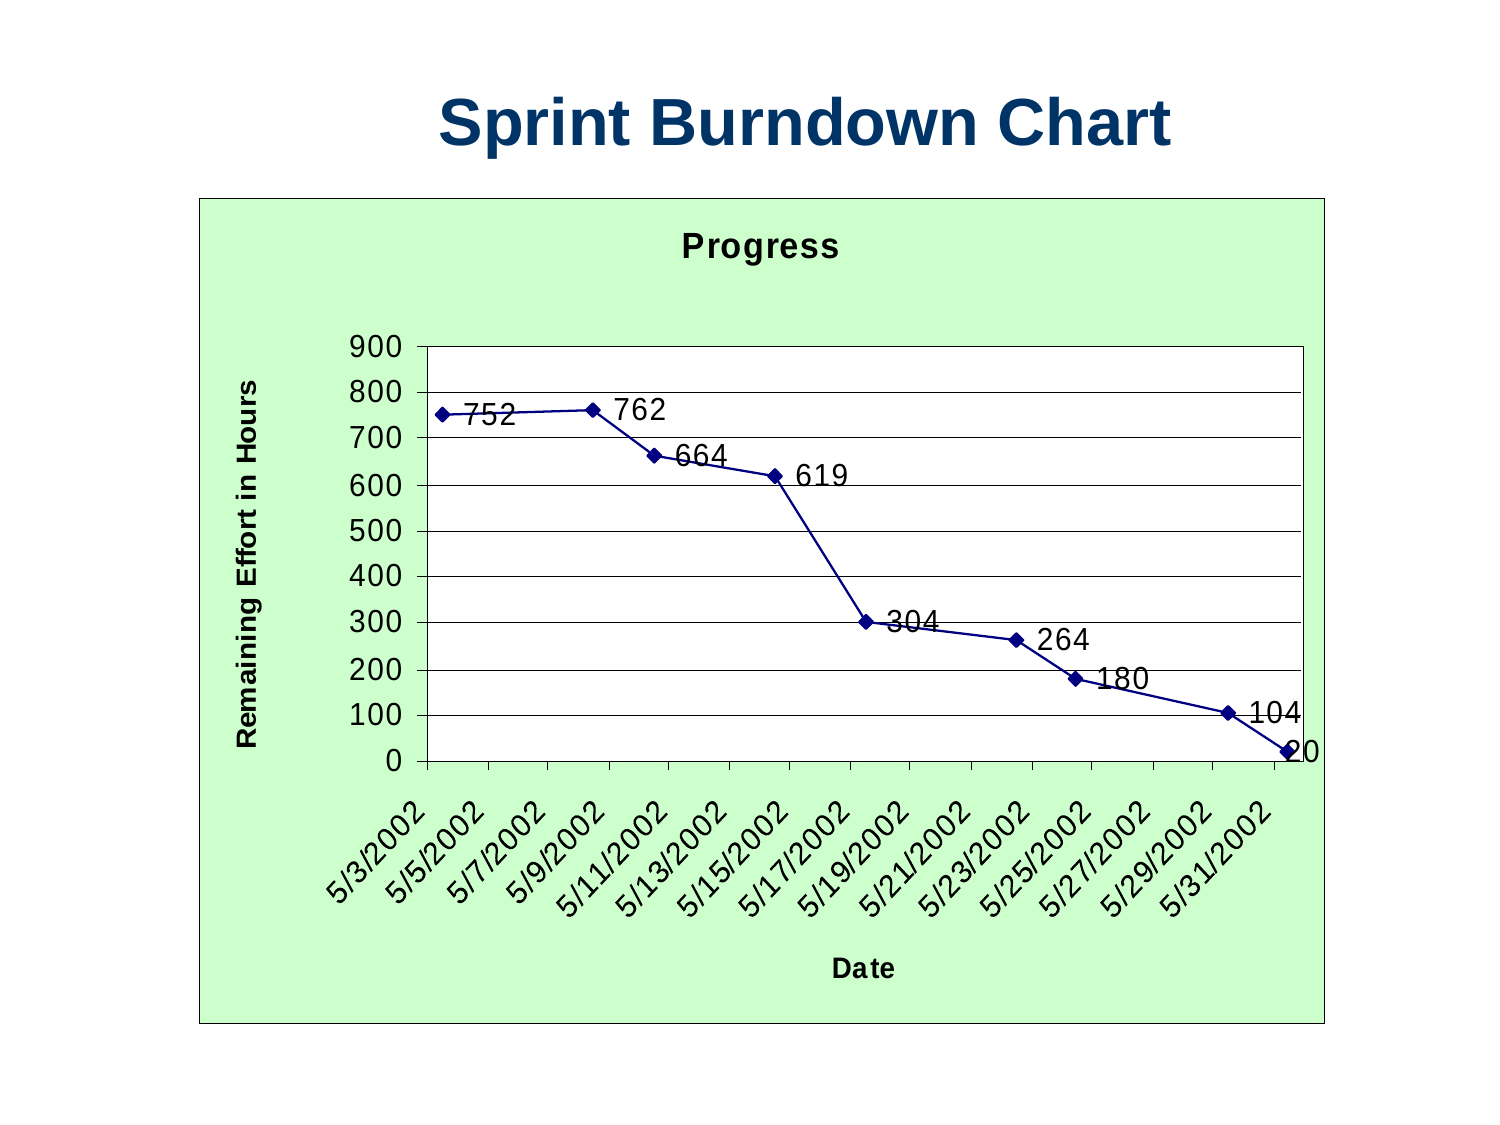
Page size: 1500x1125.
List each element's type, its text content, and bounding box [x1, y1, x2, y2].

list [187, 186, 1338, 1035]
title Sprint Burndown Chart [137, 24, 1188, 213]
